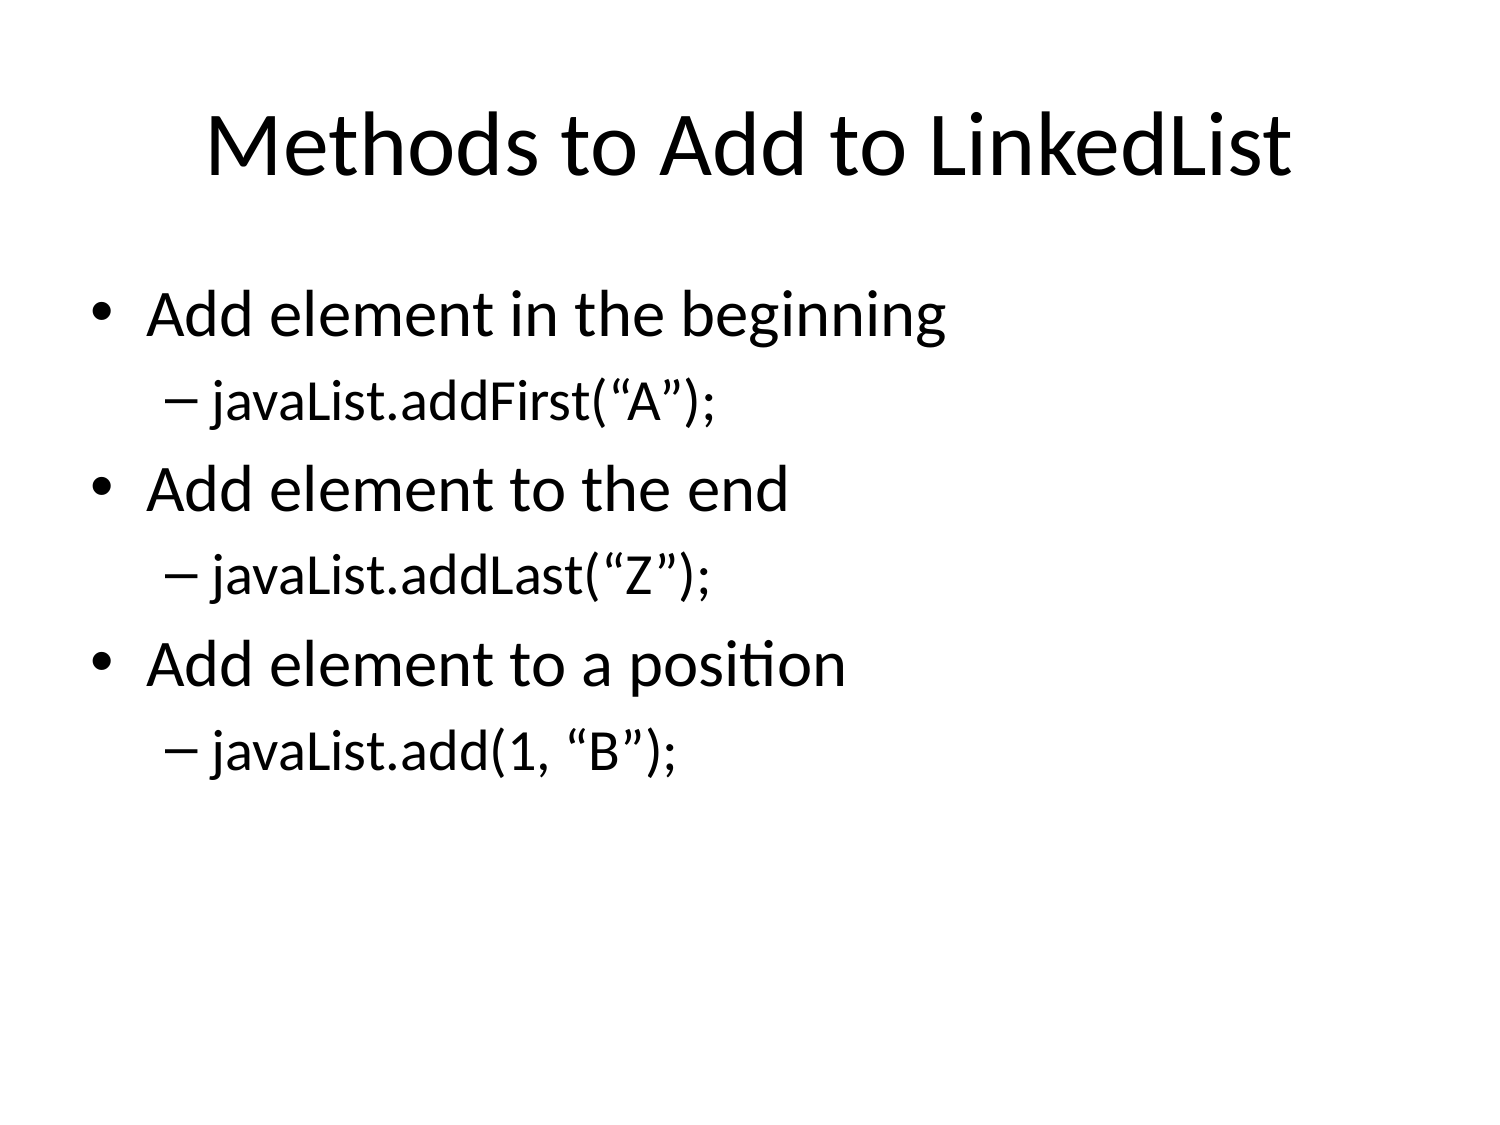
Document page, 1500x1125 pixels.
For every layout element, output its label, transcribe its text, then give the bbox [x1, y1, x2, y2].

title Methods to Add to LinkedList [75, 45, 1425, 233]
list Add element in the beginning javaList.addFirst(“A”); Add element to the end javaList.addLast(“Z”); Add element to a position javaList.add(1, “B”); [75, 262, 1425, 1005]
